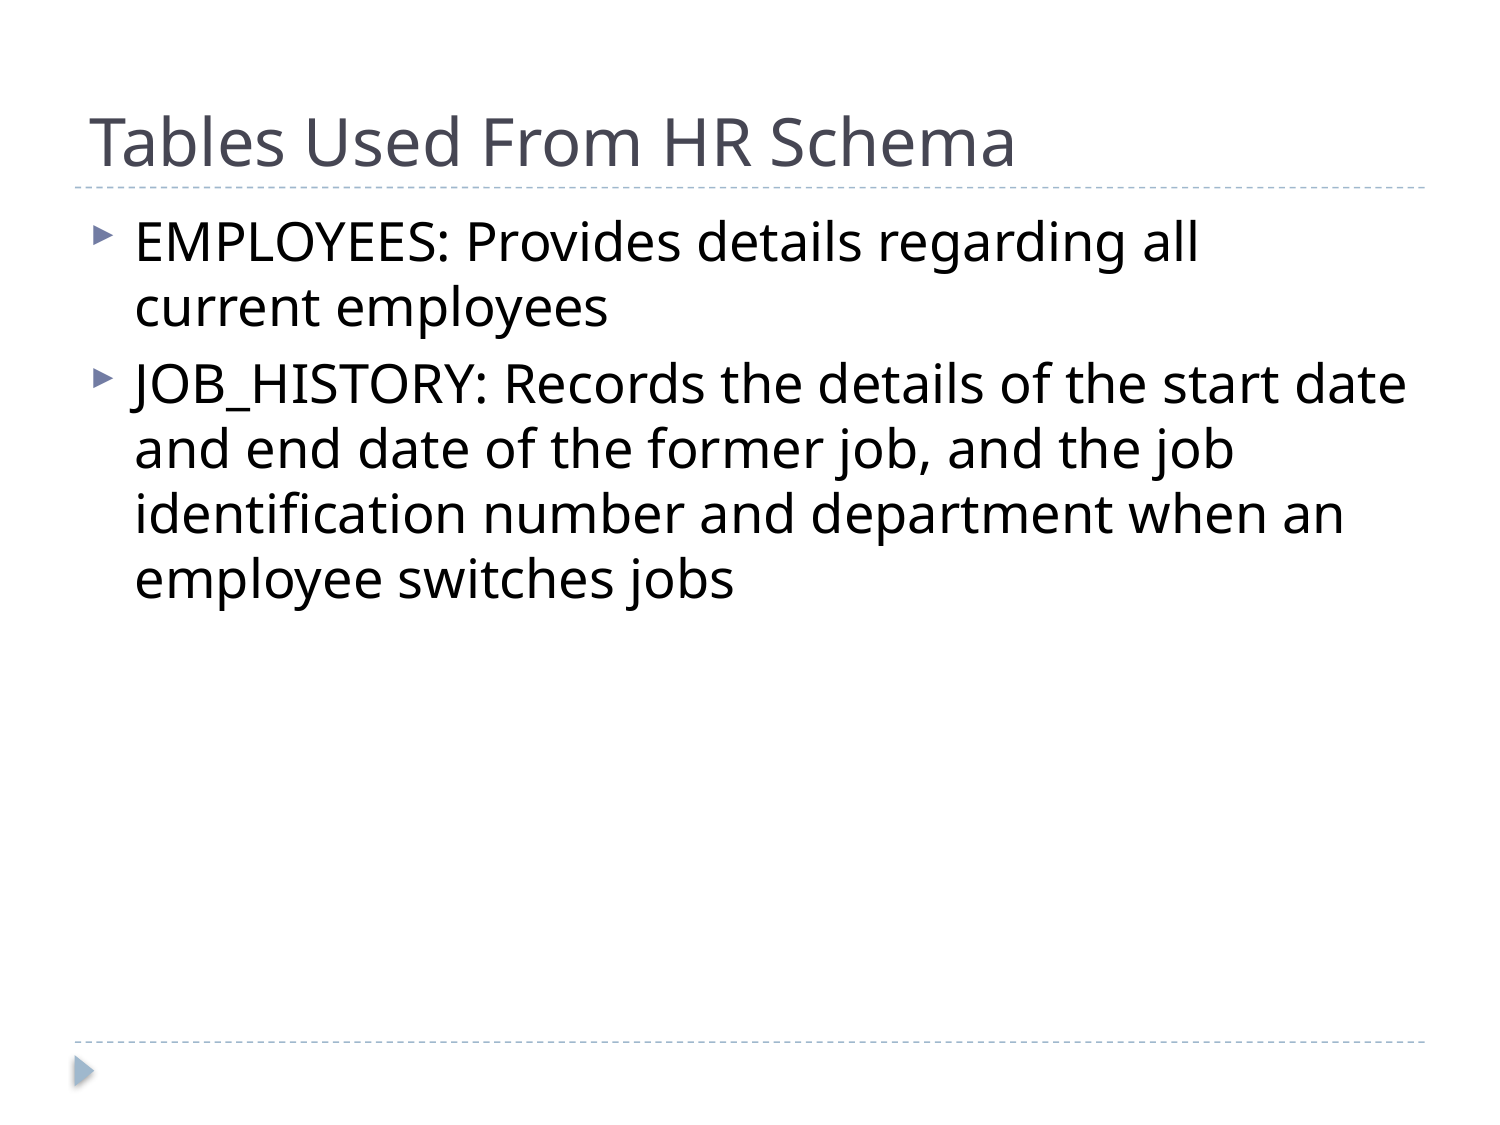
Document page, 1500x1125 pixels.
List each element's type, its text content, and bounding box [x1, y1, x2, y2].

title Tables Used From HR Schema [75, 24, 1425, 188]
list EMPLOYEES: Provides details regarding all current employees JOB_HISTORY: Records the details of the start date and end date of the former job, and the job identification number and department when an employee switches jobs [75, 200, 1425, 1006]
